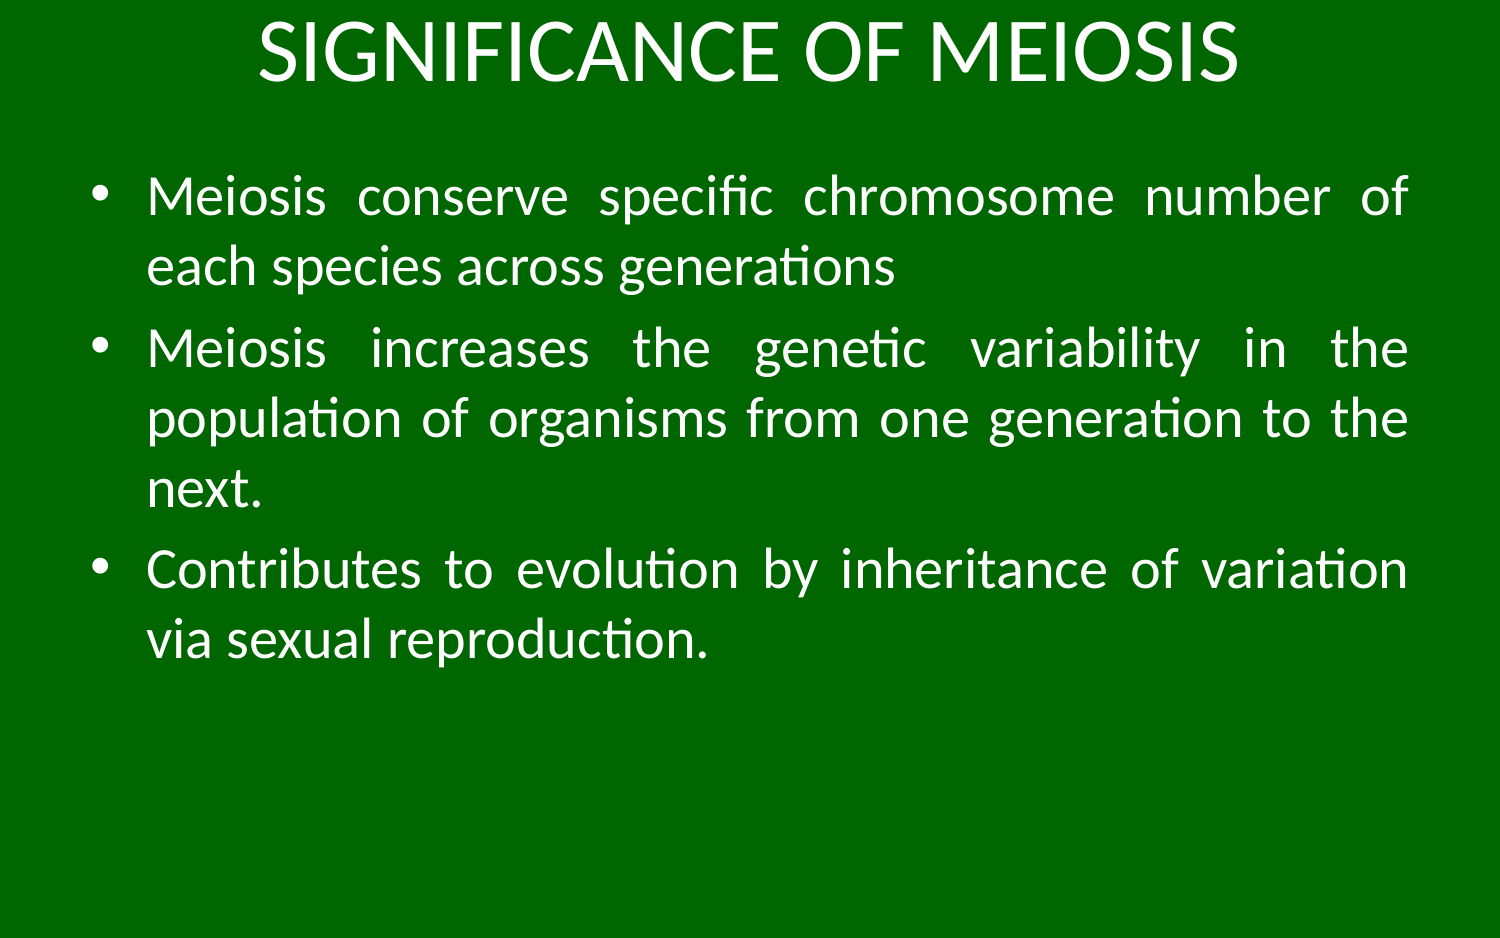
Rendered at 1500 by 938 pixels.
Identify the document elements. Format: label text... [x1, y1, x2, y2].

title SIGNIFICANCE OF MEIOSIS [75, 0, 1425, 139]
list Meiosis conserve specific chromosome number of each species across generations Meiosis increases the genetic variability in the population of organisms from one generation to the next. Contributes to evolution by inheritance of variation via sexual reproduction. [75, 149, 1425, 893]
